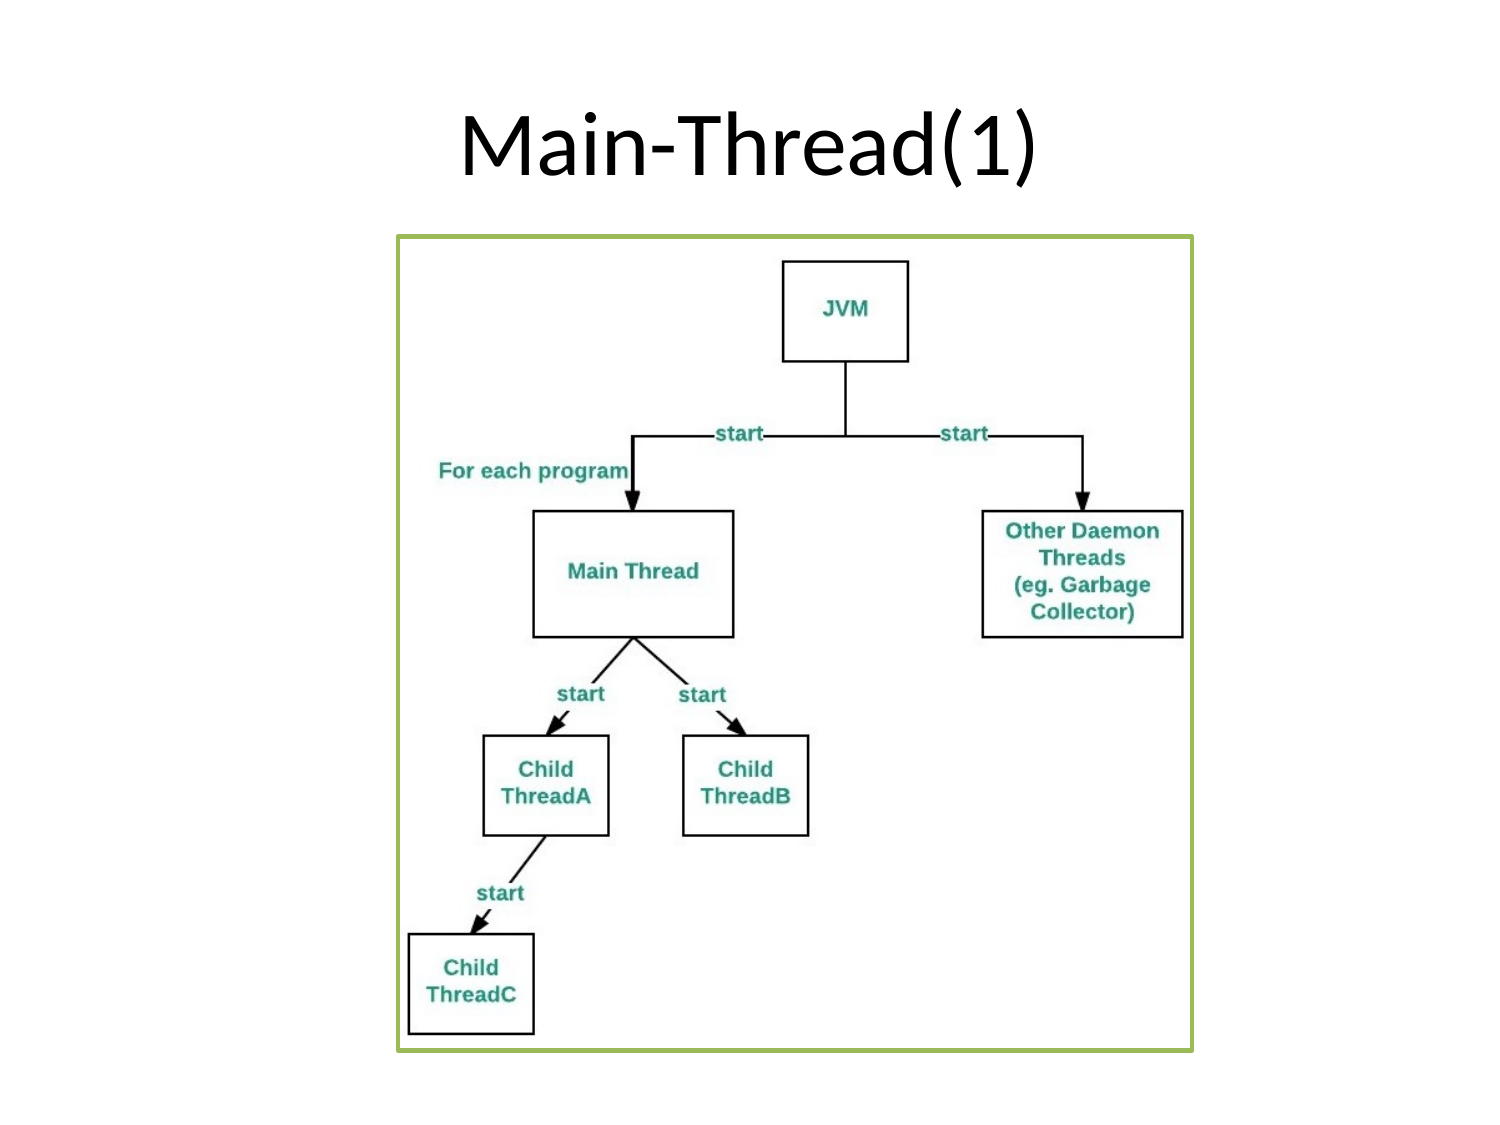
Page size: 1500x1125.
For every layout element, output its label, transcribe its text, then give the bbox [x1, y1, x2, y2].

title Main-Thread(1) [75, 45, 1425, 233]
picture [399, 238, 1190, 1049]
